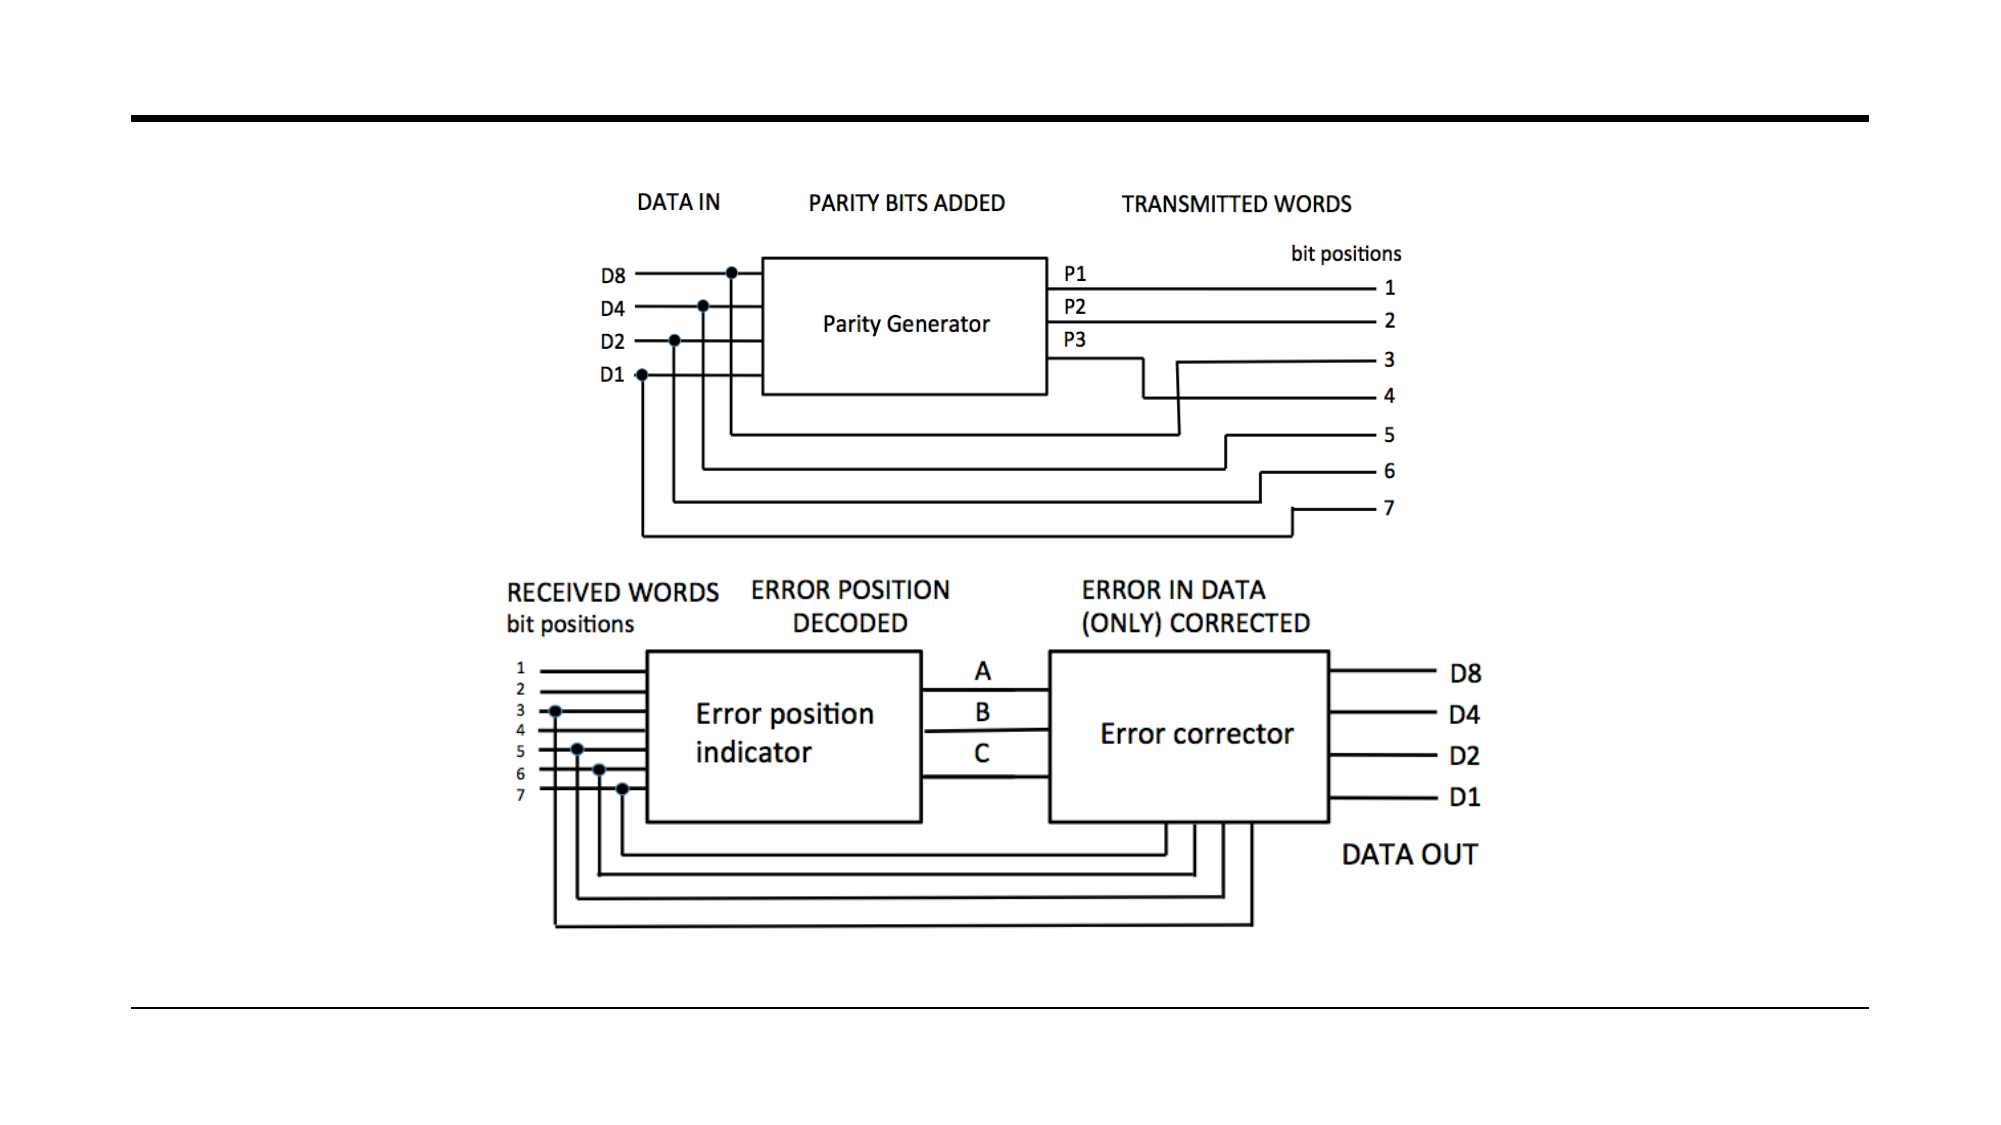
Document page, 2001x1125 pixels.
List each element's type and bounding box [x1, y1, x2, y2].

picture [496, 174, 1504, 951]
